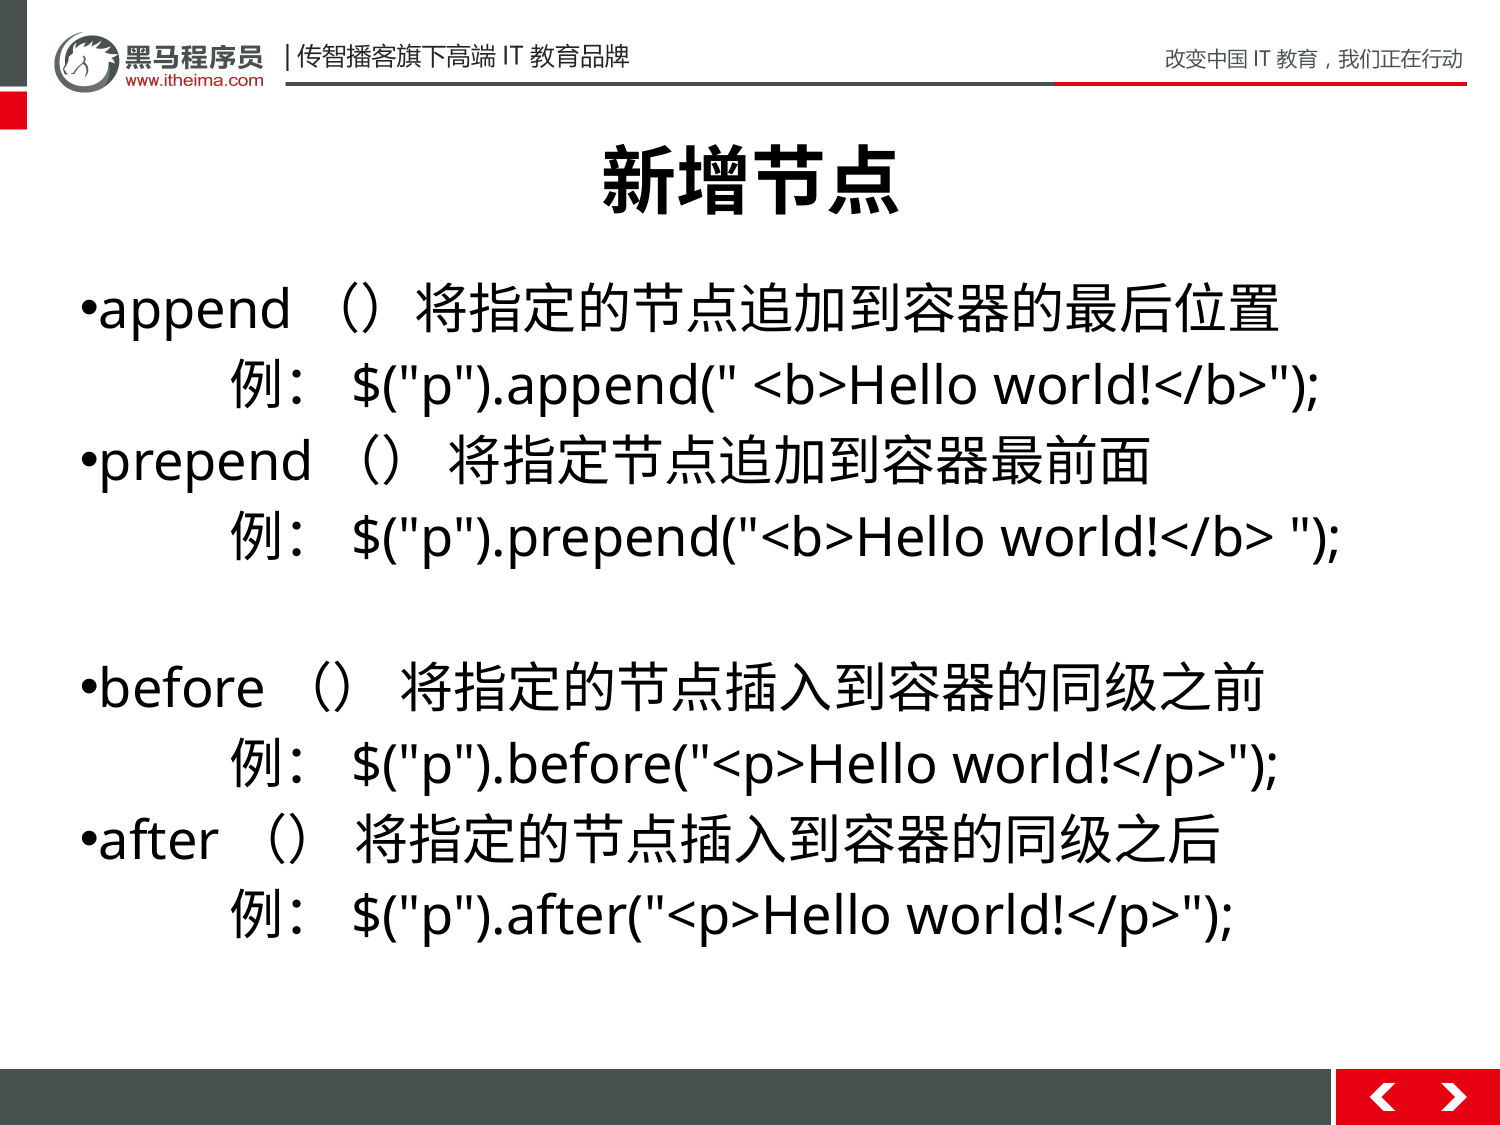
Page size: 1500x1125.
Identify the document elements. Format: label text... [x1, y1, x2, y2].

picture [0, 0, 1500, 1125]
list append（）将指定的节点追加到容器的最后位置 例：$("p").append(" <b>Hello world!</b>"); prepend（） 将指定节点追加到容器最前面 例：$("p").prepend("<b>Hello world!</b> "); before（） 将指定的节点插入到容器的同级之前 例：$("p").before("<p>Hello world!</p>"); after（） 将指定的节点插入到容器的同级之后 例：$("p").after("<p>Hello world!</p>"); [65, 267, 1500, 1010]
title 新增节点 [76, 101, 1427, 256]
